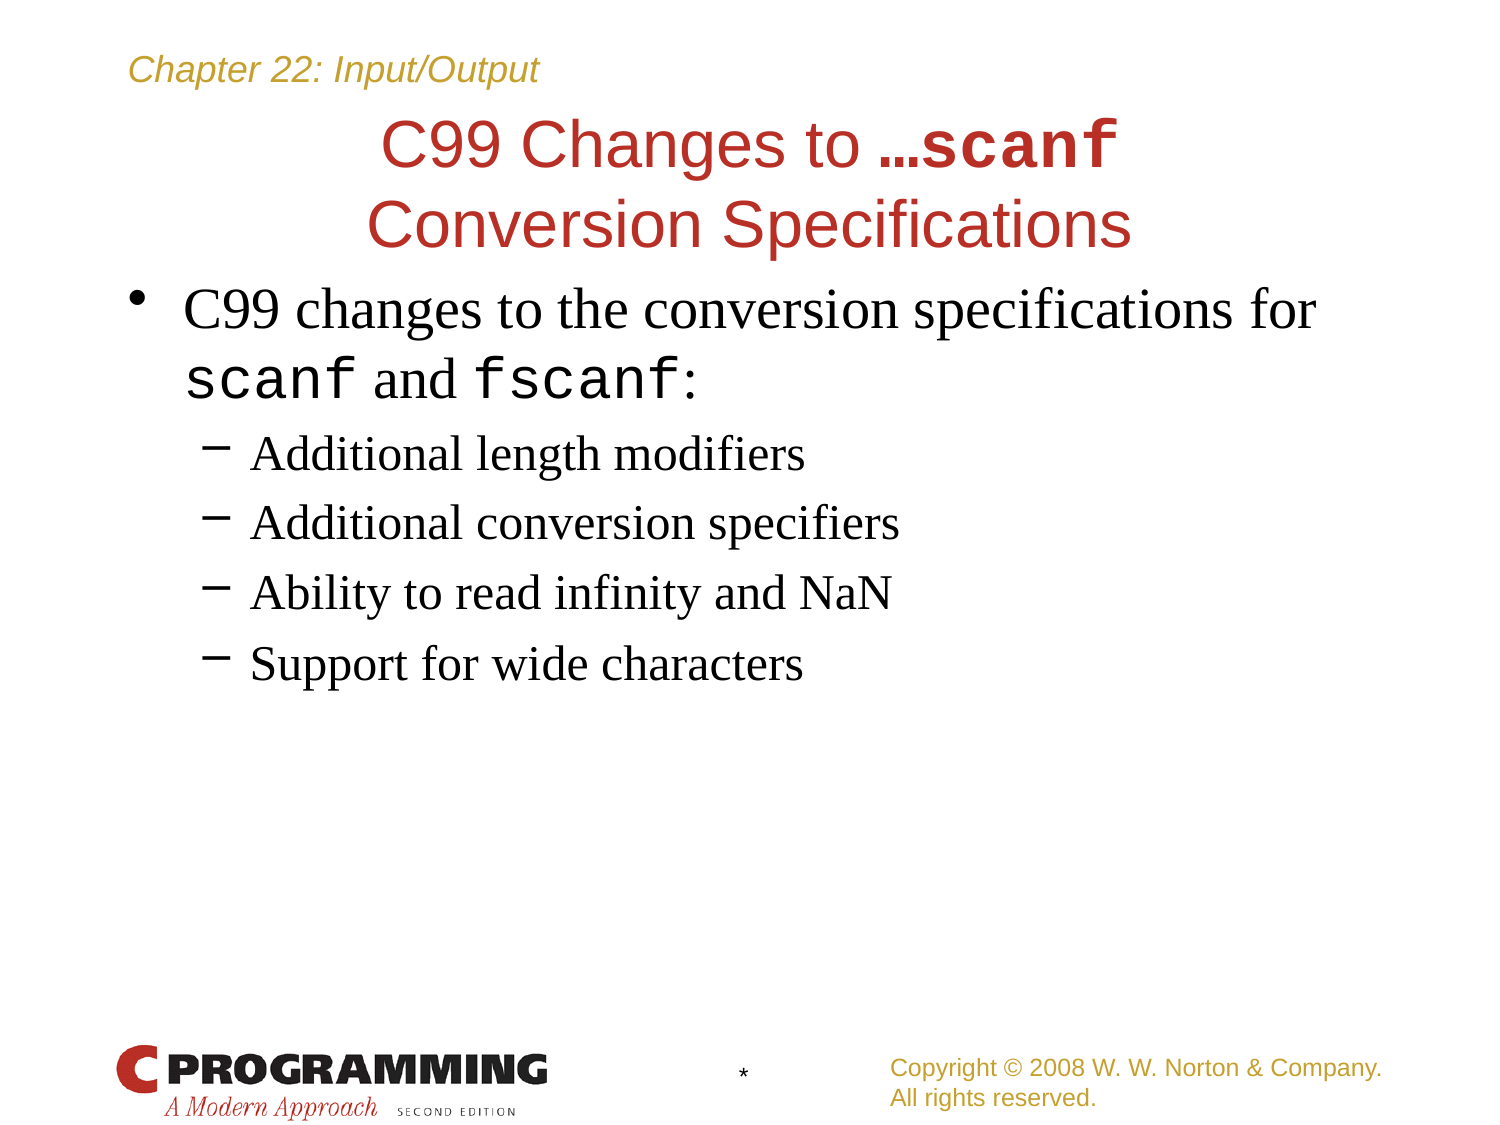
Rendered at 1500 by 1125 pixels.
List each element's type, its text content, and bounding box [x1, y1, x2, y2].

text_box * [687, 1050, 800, 1100]
text_box Copyright © 2008 W. W. Norton & Company. All rights reserved. [874, 1043, 1388, 1119]
list C99 changes to the conversion specifications for scanf and fscanf: Additional length modifiers Additional conversion specifiers Ability to read infinity and NaN Support for wide characters [112, 262, 1388, 1038]
title C99 Changes to …scanf Conversion Specifications [112, 125, 1388, 238]
picture [112, 1041, 550, 1123]
